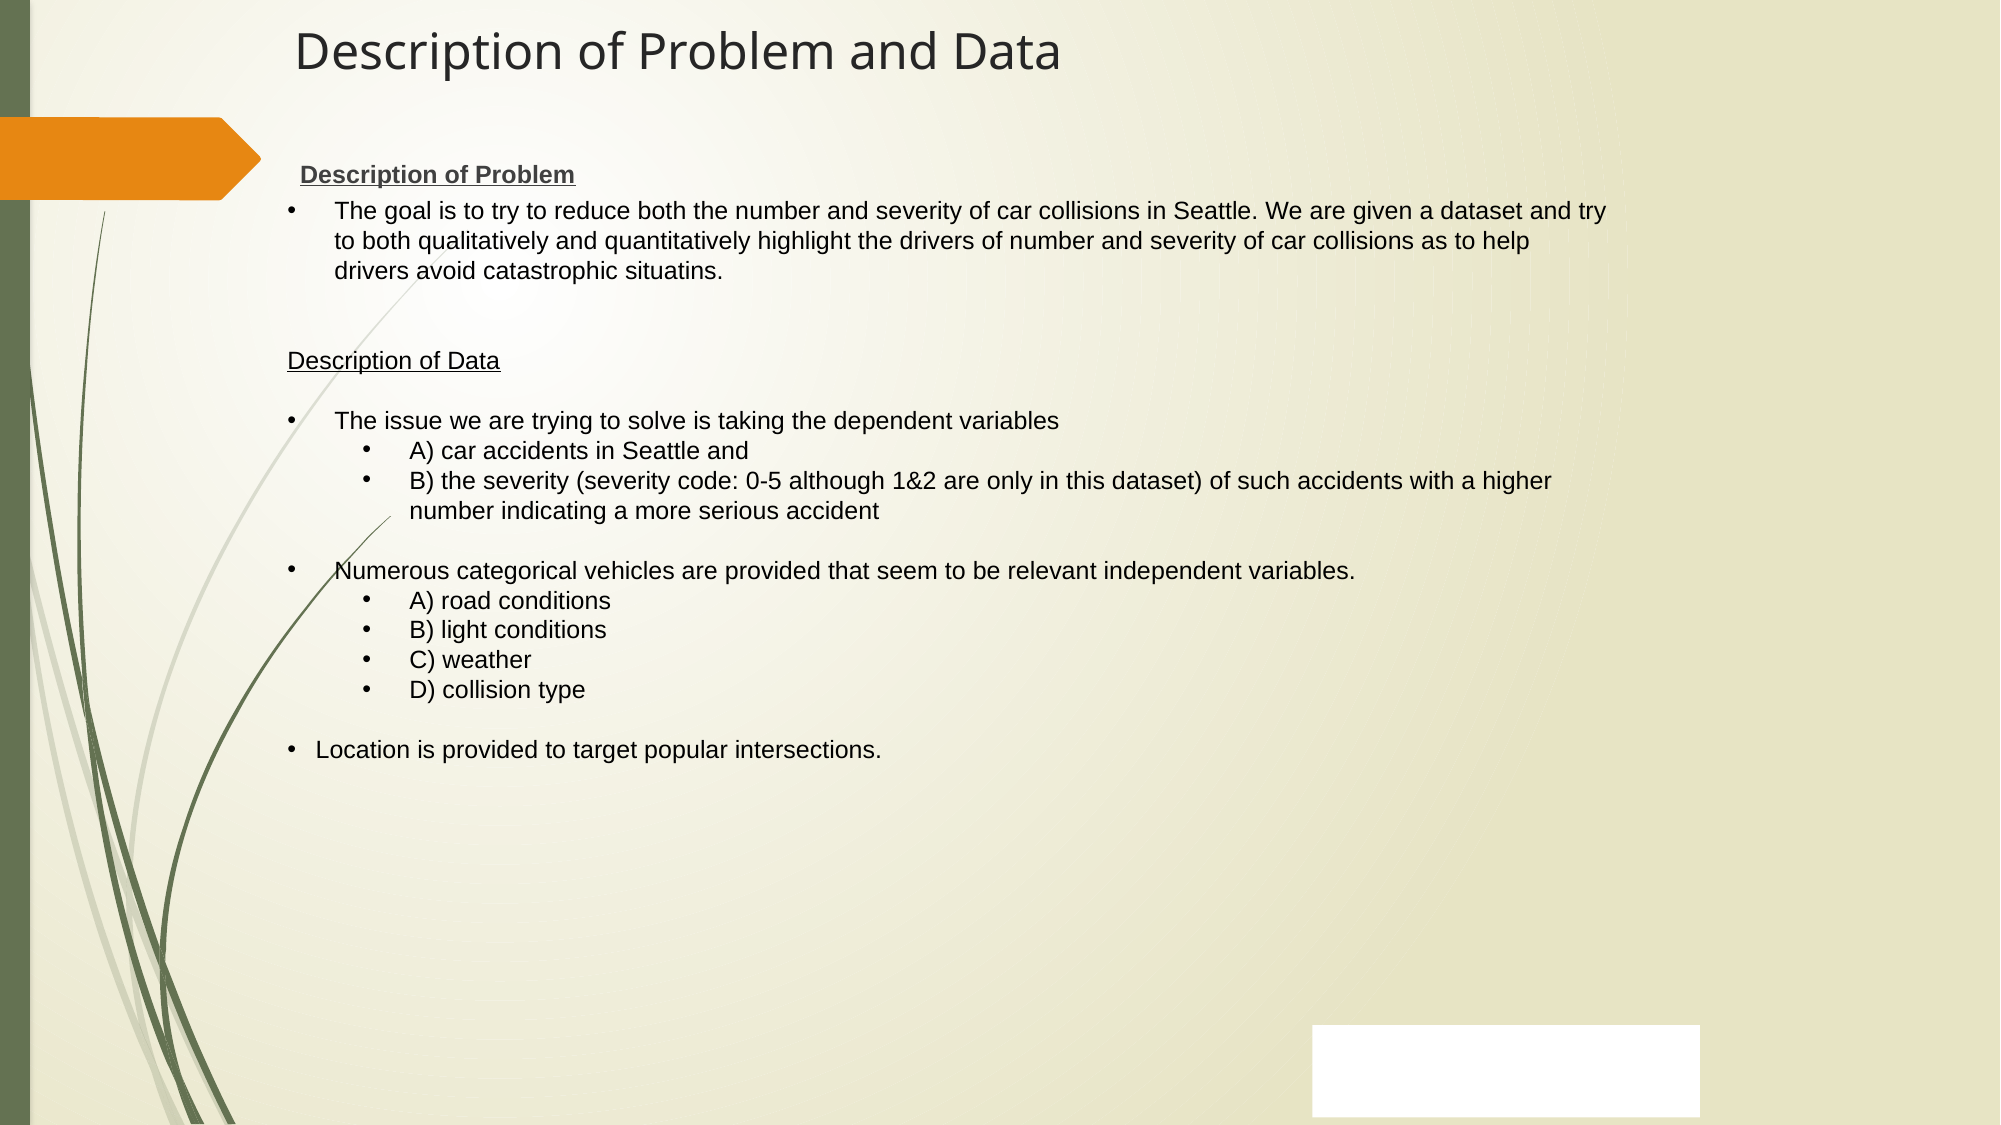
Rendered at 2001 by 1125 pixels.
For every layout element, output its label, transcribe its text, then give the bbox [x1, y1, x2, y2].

text_box [1312, 1025, 1700, 1118]
title Description of Problem and Data [279, 12, 1720, 163]
list Description of Problem [246, 99, 1655, 975]
text_box The goal is to try to reduce both the number and severity of car collisions in Seattle. We are given a dataset and try to both qualitatively and quantitatively highlight the drivers of number and severity of car collisions as to help drivers avoid catastrophic situatins. Description of Data The issue we are trying to solve is taking the dependent variables A) car accidents in Seattle and B) the severity (severity code: 0-5 although 1&2 are only in this dataset) of such accidents with a higher number indicating a more serious accident Numerous categorical vehicles are provided that seem to be relevant independent variables. A) road conditions B) light conditions C) weather D) collision type Location is provided to target popular intersections. [272, 187, 1625, 864]
